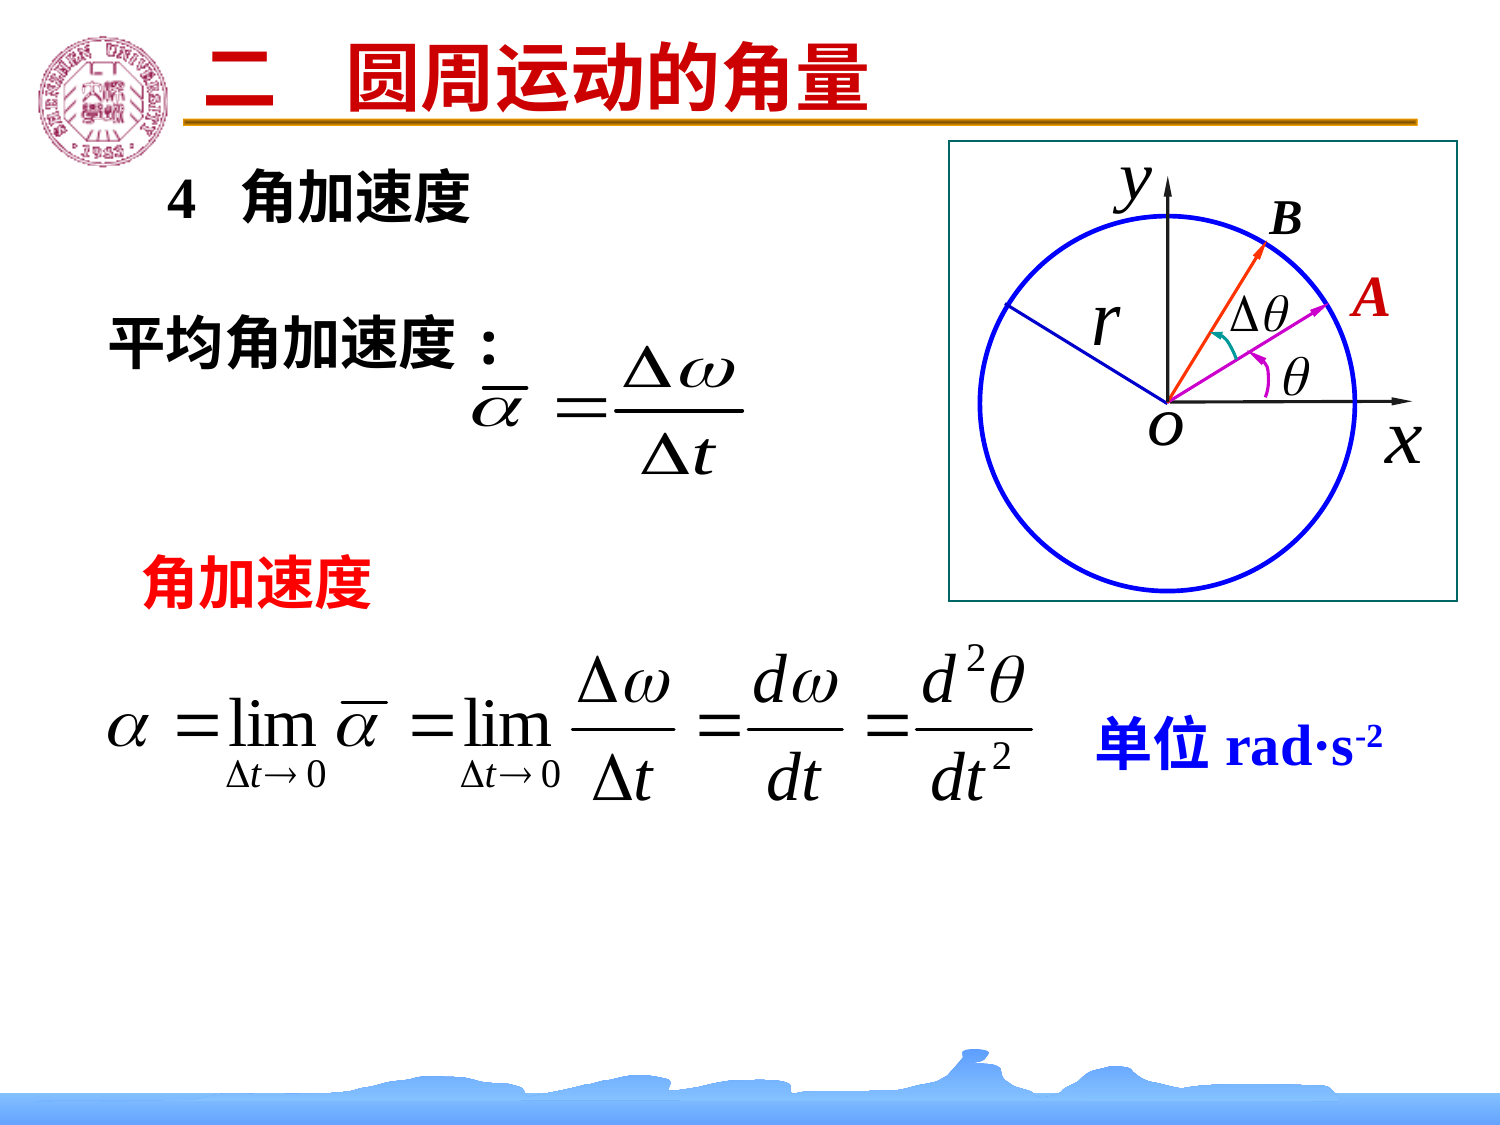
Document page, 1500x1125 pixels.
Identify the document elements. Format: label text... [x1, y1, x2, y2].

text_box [460, 327, 758, 489]
text_box 二 圆周运动的角量 [187, 23, 1015, 129]
text_box 平均角加速度: [90, 264, 524, 384]
text_box 4 角加速度 [152, 152, 868, 238]
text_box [97, 624, 1044, 817]
text_box 角加速度 [125, 538, 551, 623]
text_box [948, 140, 1458, 602]
picture [23, 23, 188, 176]
text_box 单位rad·s-2 [1079, 699, 1480, 785]
